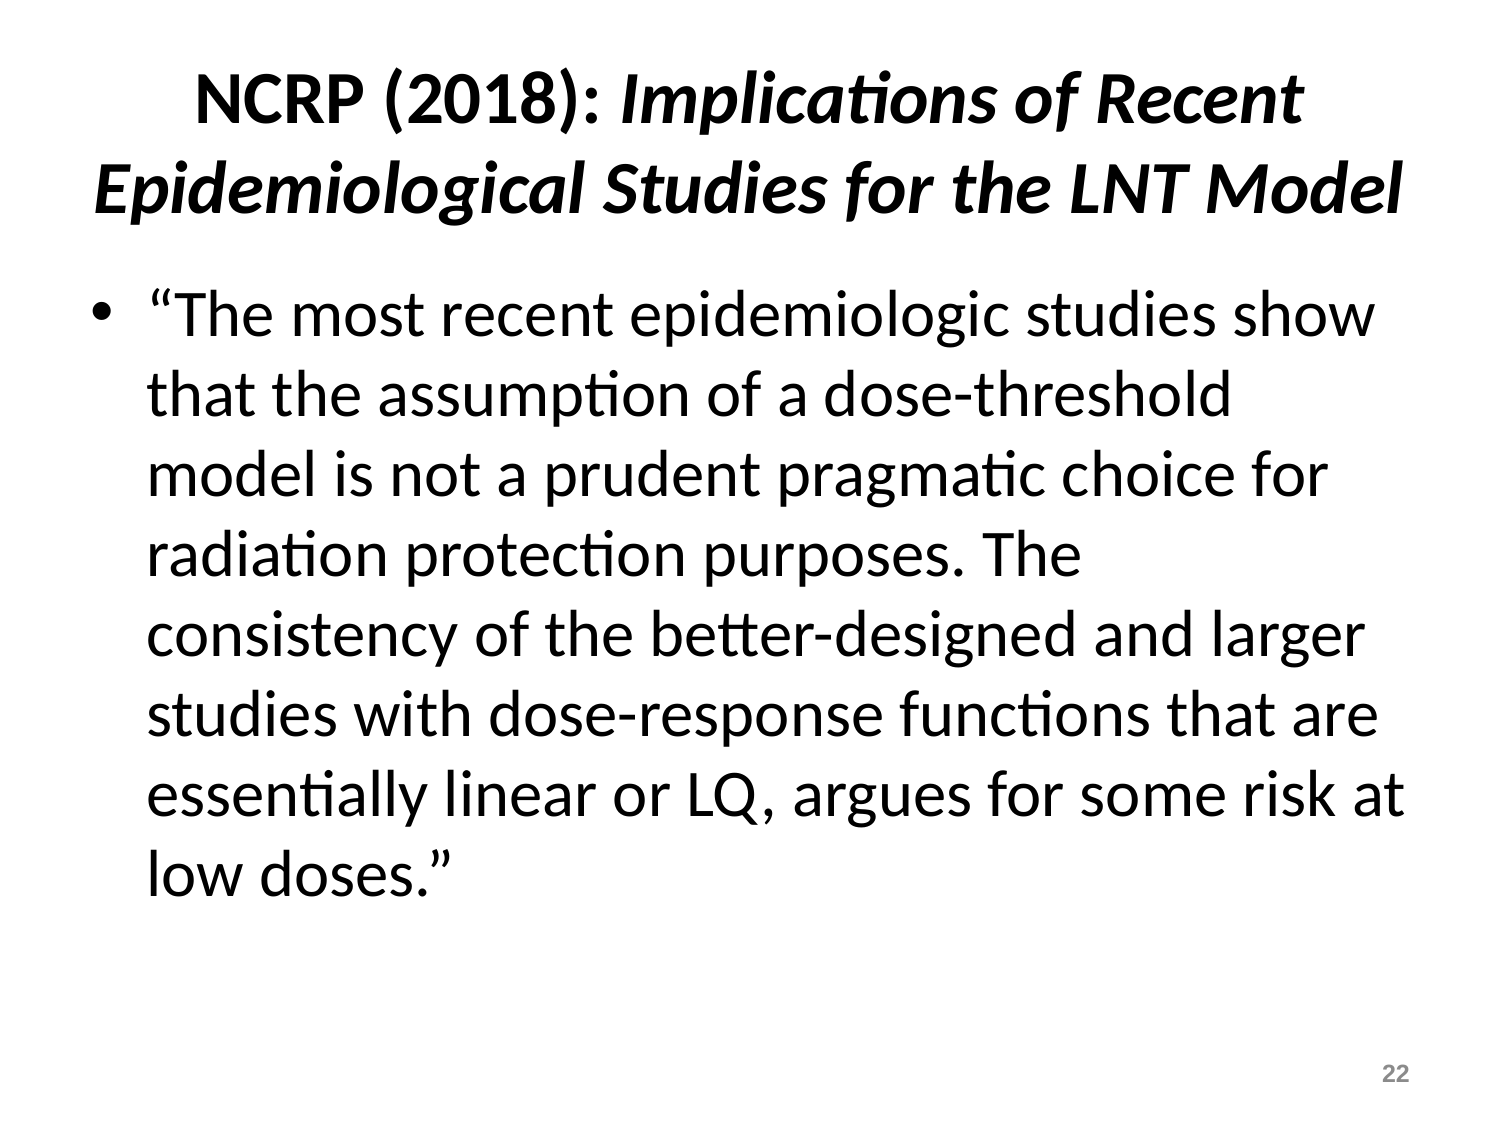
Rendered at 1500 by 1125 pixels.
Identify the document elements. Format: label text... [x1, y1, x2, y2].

list “The most recent epidemiologic studies show that the assumption of a dose-threshold model is not a prudent pragmatic choice for radiation protection purposes. The consistency of the better-designed and larger studies with dose-response functions that are essentially linear or LQ, argues for some risk at low doses.” [74, 262, 1426, 1006]
slide_number 22 [1074, 1042, 1425, 1103]
title NCRP (2018): Implications of Recent Epidemiological Studies for the LNT Model [74, 44, 1426, 233]
